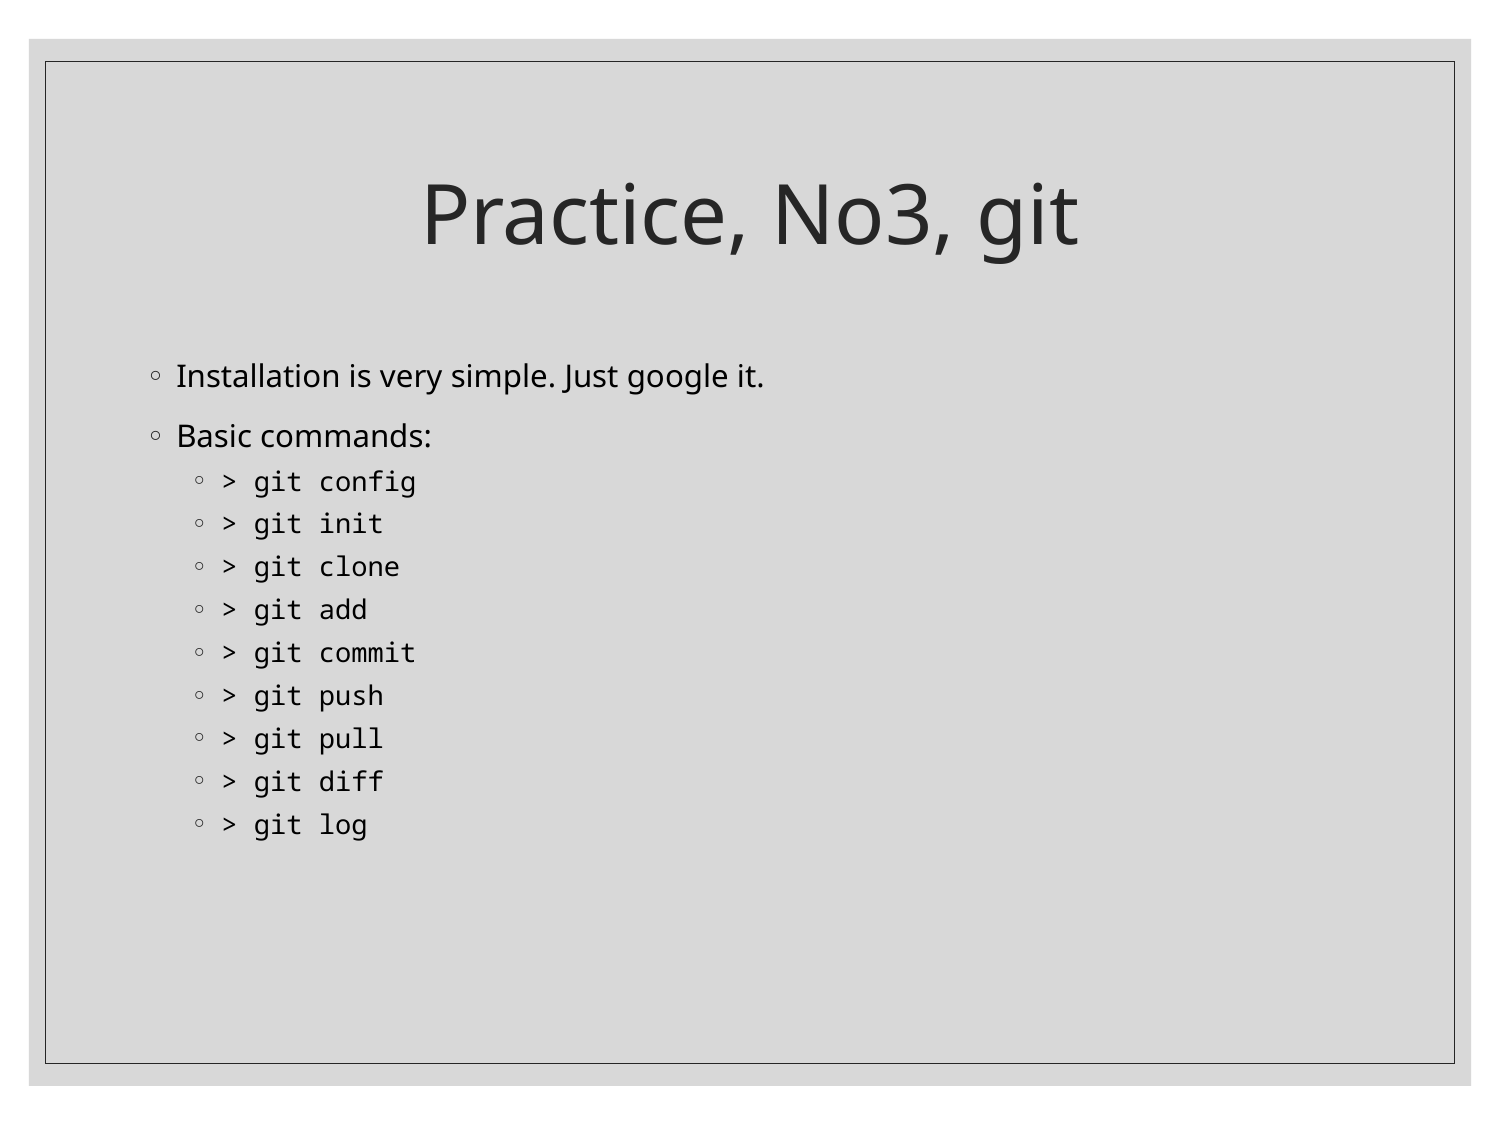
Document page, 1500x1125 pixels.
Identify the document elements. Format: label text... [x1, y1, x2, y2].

title Practice, No3, git [131, 105, 1369, 331]
list Installation is very simple. Just google it. Basic commands: > git config > git init > git clone > git add > git commit > git push > git pull > git diff > git log [131, 345, 1369, 977]
